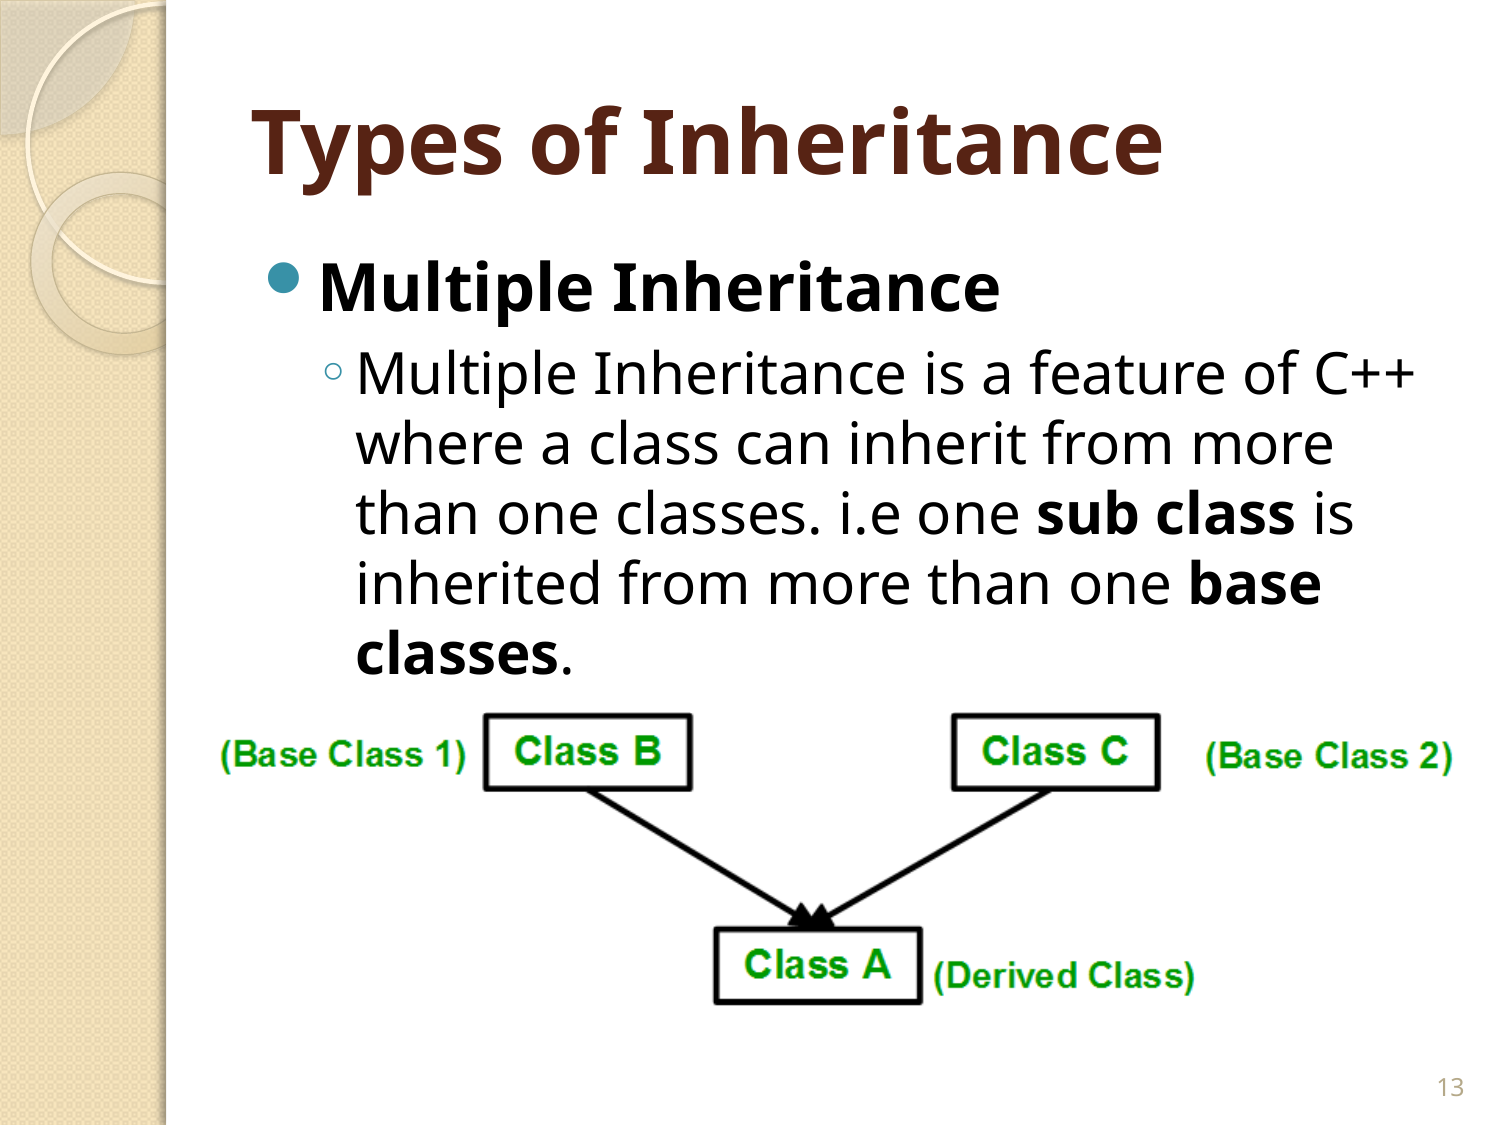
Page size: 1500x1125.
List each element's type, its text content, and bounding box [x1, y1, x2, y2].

list Multiple Inheritance Multiple Inheritance is a feature of C++ where a class can inherit from more than one classes. i.e one sub class is inherited from more than one base classes. [235, 237, 1466, 663]
title Types of Inheritance [235, 45, 1466, 233]
picture [212, 712, 1474, 1018]
slide_number 13 [1413, 1034, 1488, 1113]
